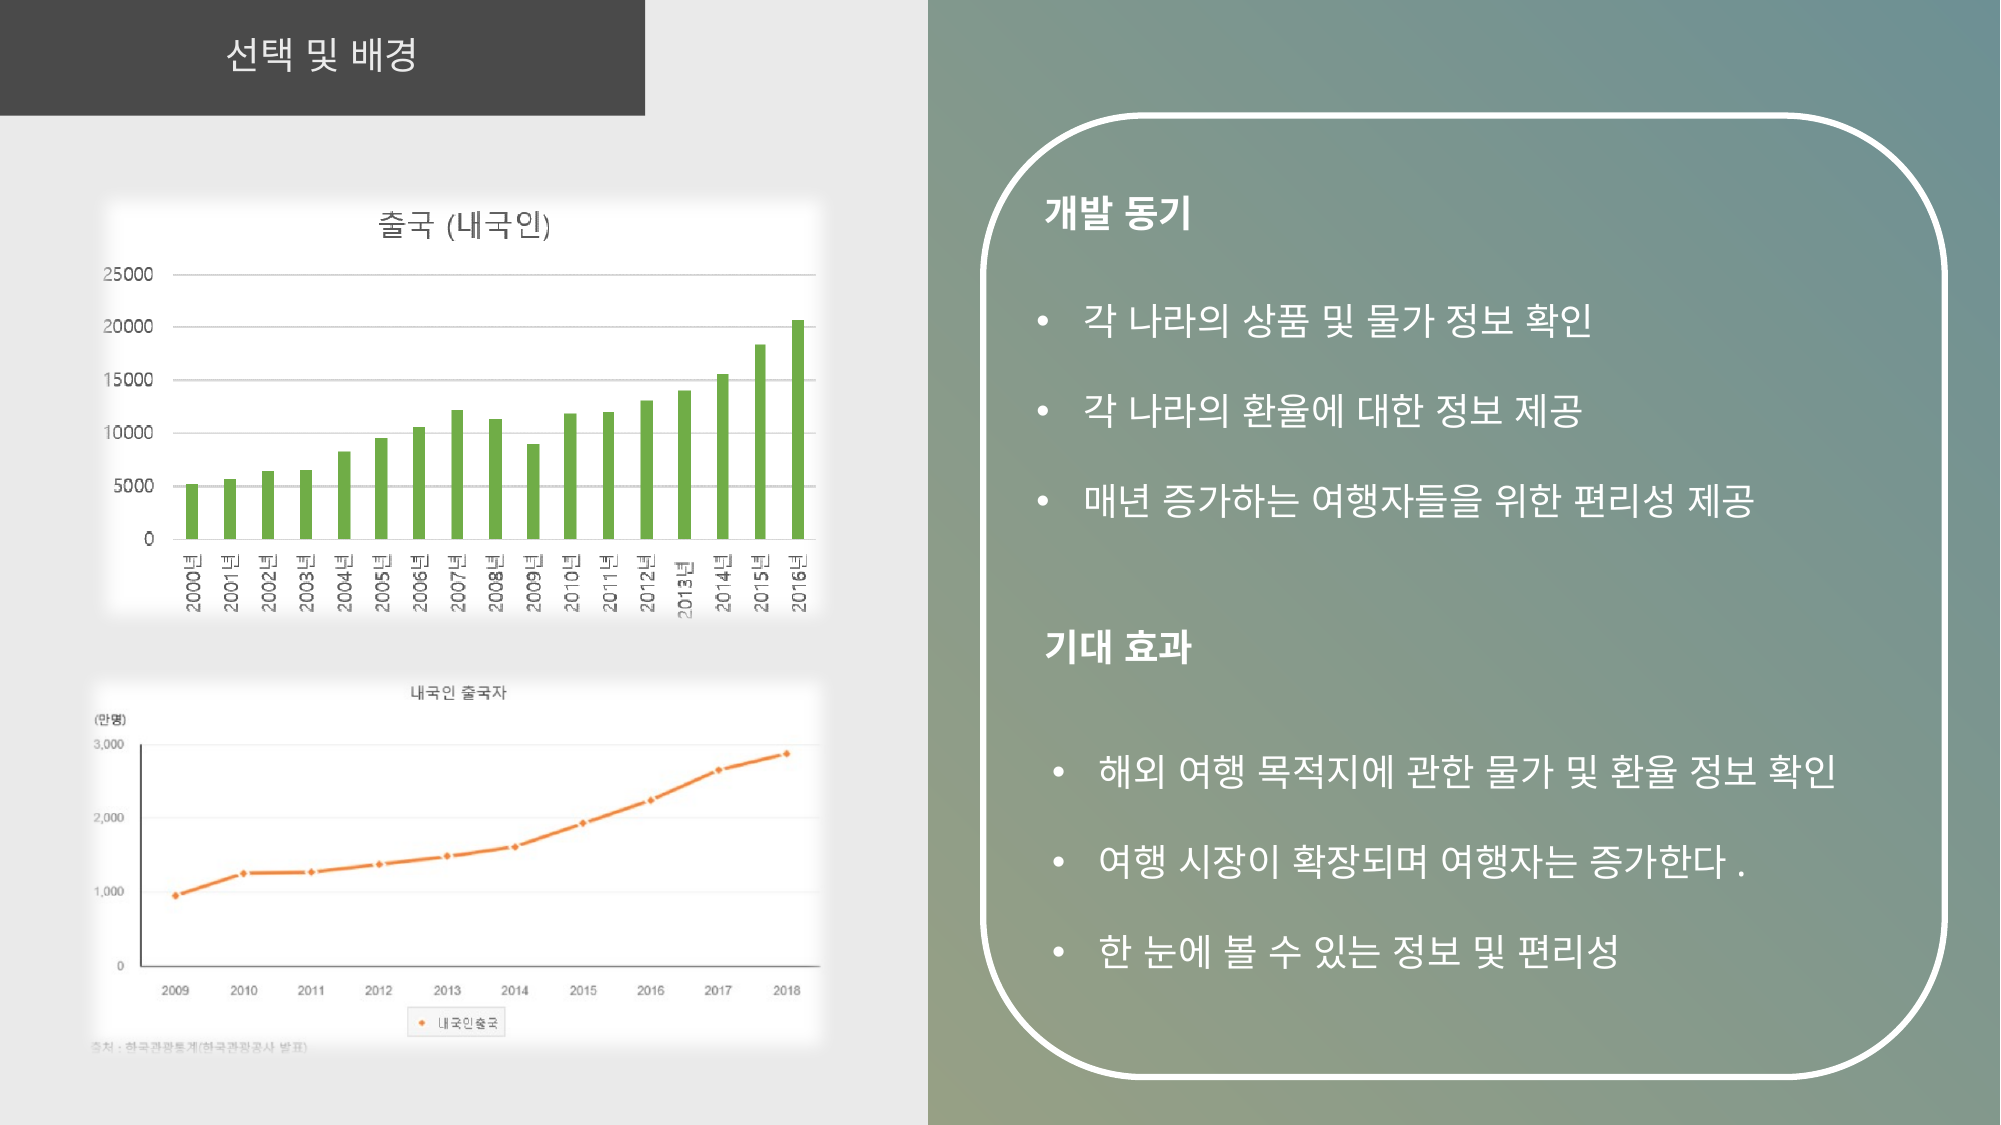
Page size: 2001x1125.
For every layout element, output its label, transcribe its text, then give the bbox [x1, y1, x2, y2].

text_box [982, 114, 1916, 1022]
picture [88, 182, 839, 632]
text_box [1021, 182, 1982, 1121]
picture [76, 664, 839, 1063]
text_box [927, 0, 2000, 1125]
list 선택 및 배경 [0, 0, 646, 116]
